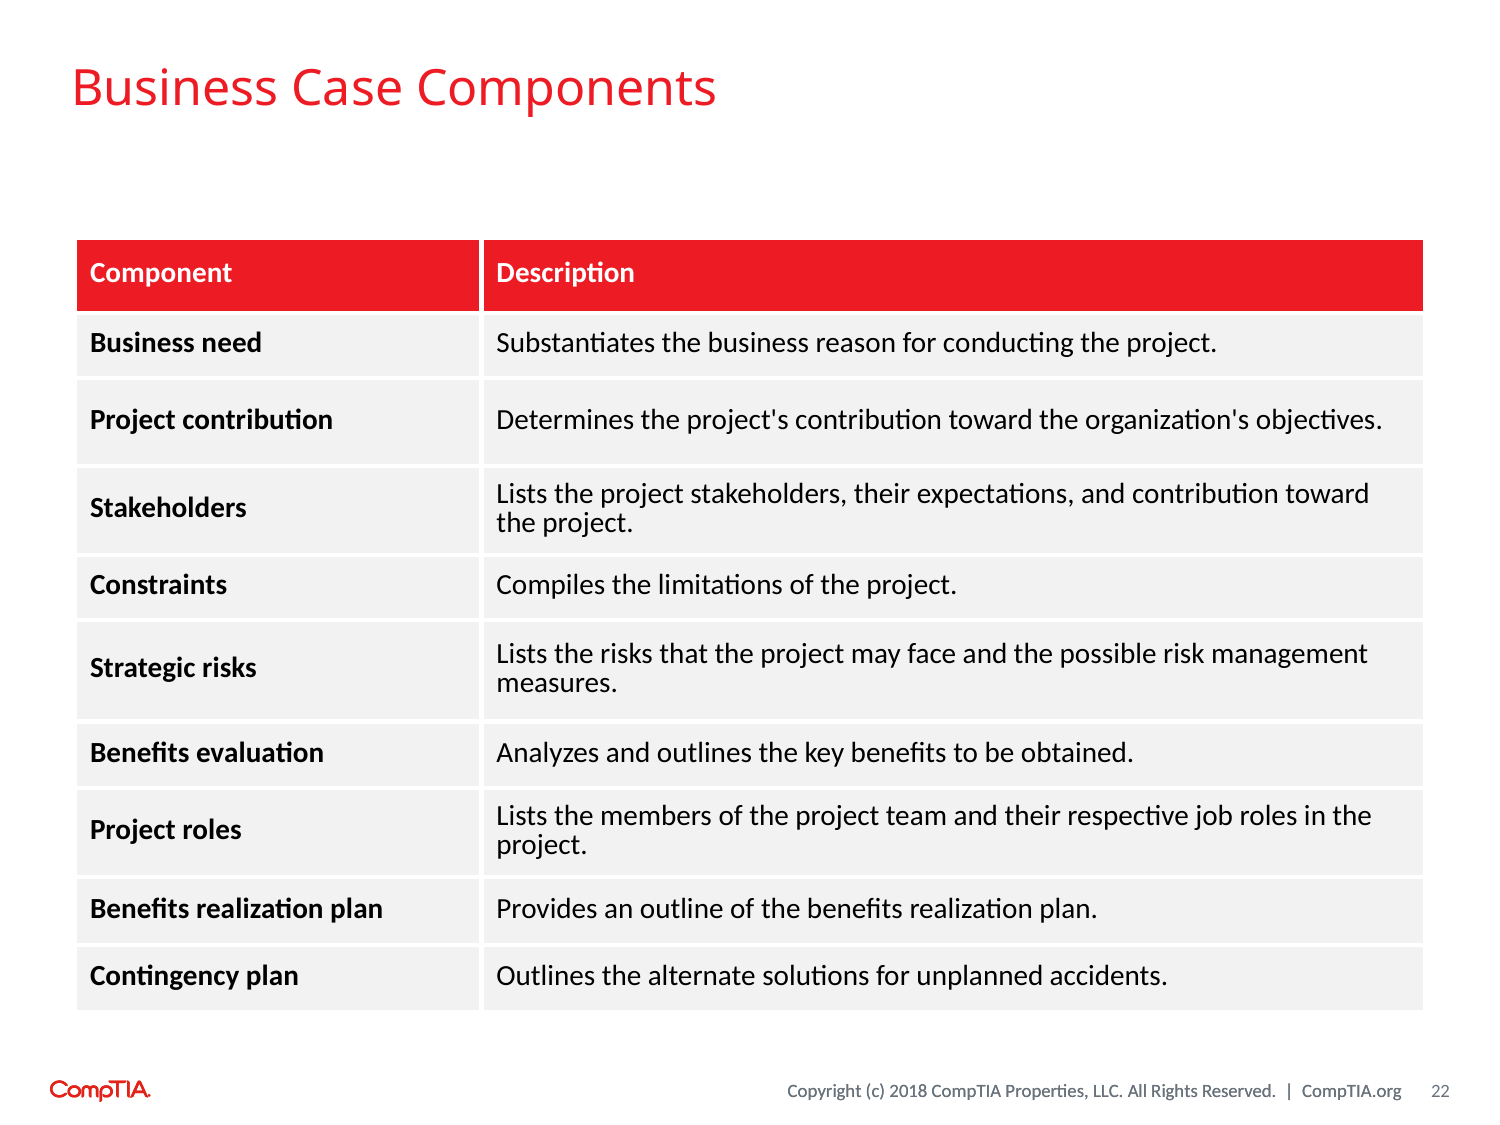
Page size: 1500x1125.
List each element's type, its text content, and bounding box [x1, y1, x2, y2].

table_cell Lists the members of the project team and their respective job roles in the project. [484, 790, 1423, 875]
slide_number 22 [1407, 1067, 1450, 1113]
table_cell Analyzes and outlines the key benefits to be obtained. [484, 724, 1423, 786]
table_cell Constraints [77, 557, 479, 618]
table_cell Contingency plan [77, 947, 479, 1010]
table_cell Project roles [77, 790, 479, 875]
table_cell Outlines the alternate solutions for unplanned accidents. [484, 947, 1423, 1010]
table_header Component [77, 240, 479, 311]
table_cell Provides an outline of the benefits realization plan. [484, 879, 1423, 943]
table_cell Lists the risks that the project may face and the possible risk management measures. [484, 622, 1423, 719]
table_cell Determines the project's contribution toward the organization's objectives. [484, 380, 1423, 464]
table_cell Substantiates the business reason for conducting the project. [484, 315, 1423, 376]
title Business Case Components [56, 16, 1444, 155]
table_cell Lists the project stakeholders, their expectations, and contribution toward the project. [484, 468, 1423, 553]
table_cell Stakeholders [77, 468, 479, 553]
table_cell Compiles the limitations of the project. [484, 557, 1423, 618]
table_cell Business need [77, 315, 479, 376]
table_cell Project contribution [77, 380, 479, 464]
table_header Description [484, 240, 1423, 311]
table_cell Benefits evaluation [77, 724, 479, 786]
table_cell Strategic risks [77, 622, 479, 719]
table_cell Benefits realization plan [77, 879, 479, 943]
